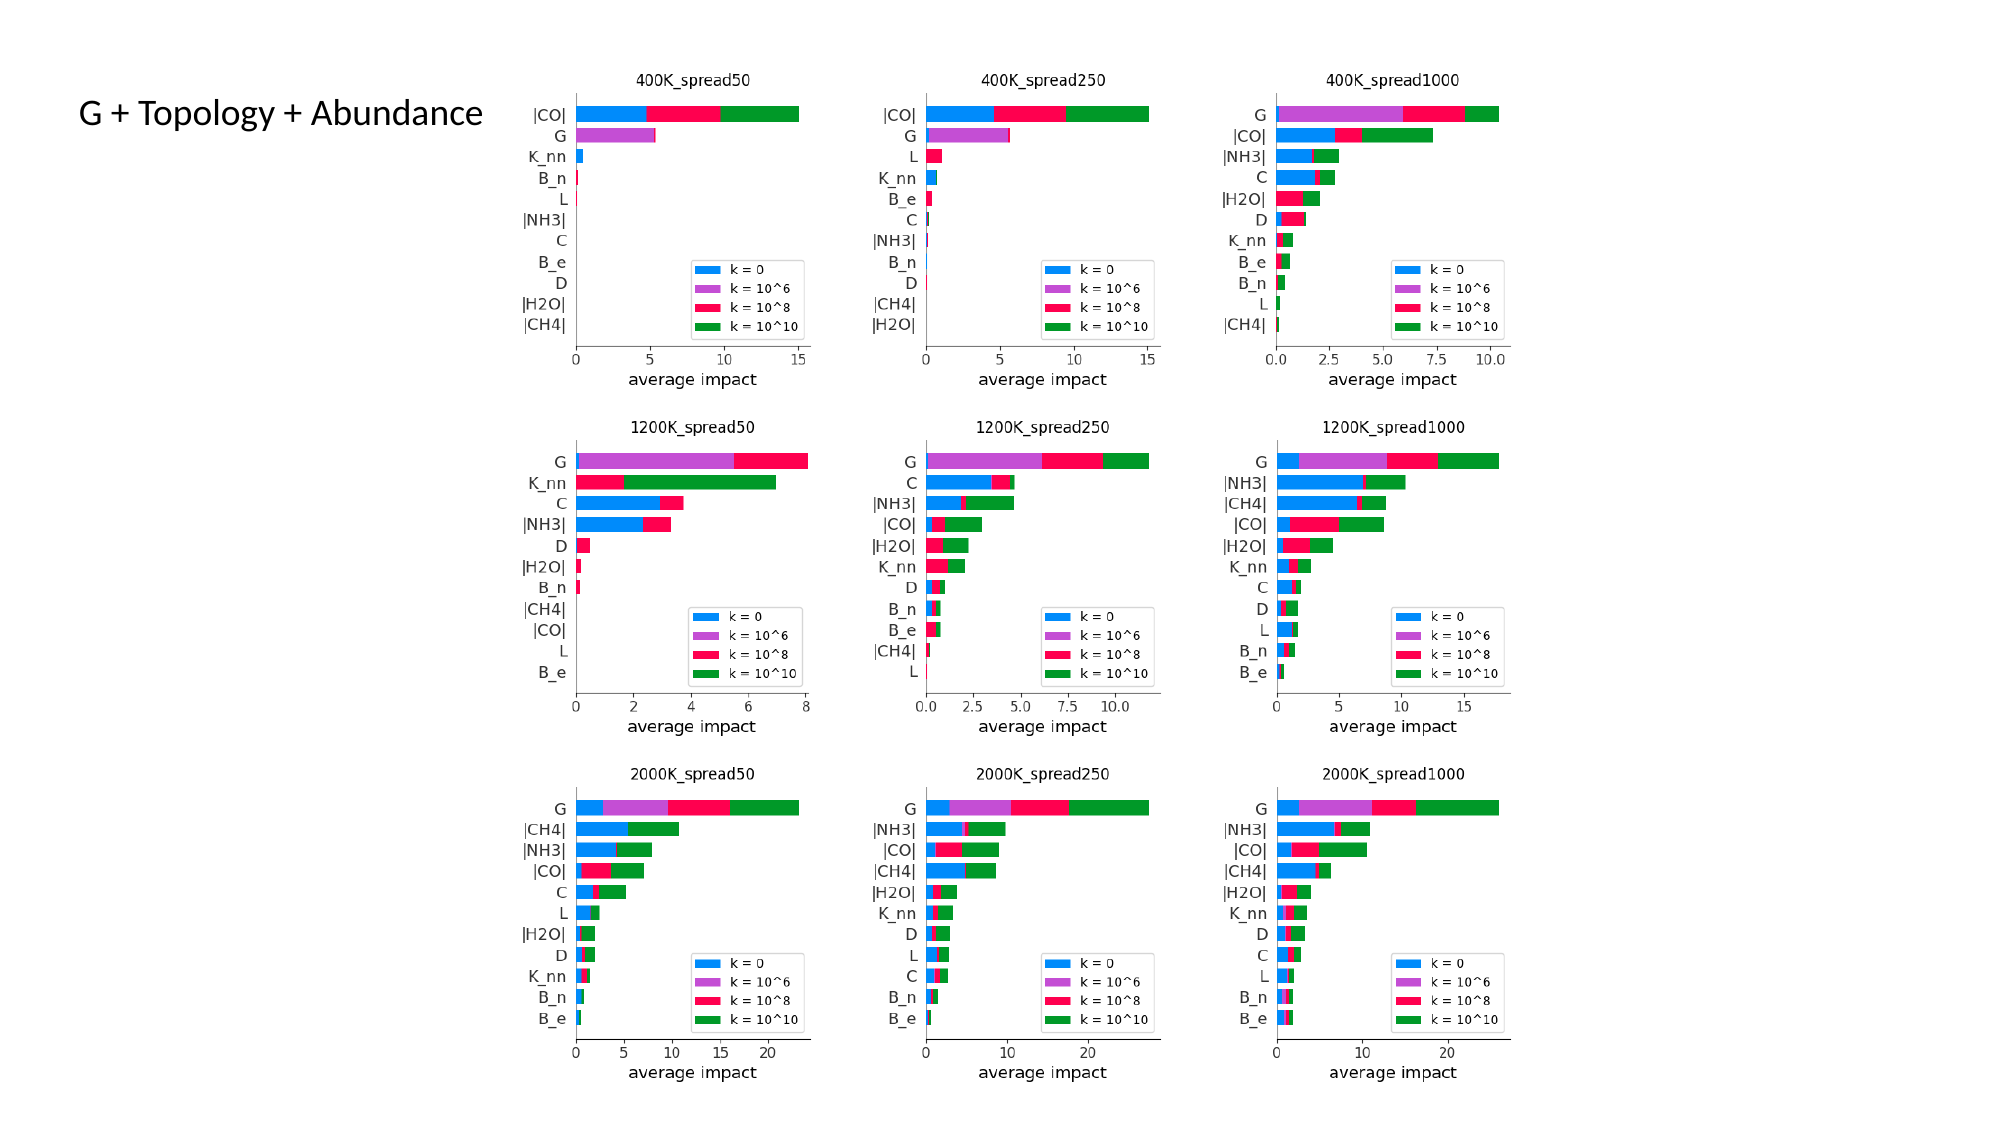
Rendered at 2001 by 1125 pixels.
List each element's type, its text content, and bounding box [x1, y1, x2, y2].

picture [1207, 406, 1523, 749]
picture [1207, 753, 1523, 1095]
picture [857, 406, 1173, 749]
picture [507, 406, 823, 749]
picture [507, 59, 823, 402]
text_box G + Topology + Abundance [64, 81, 500, 141]
picture [507, 753, 823, 1095]
picture [1206, 59, 1523, 402]
picture [857, 753, 1173, 1095]
picture [857, 59, 1173, 402]
